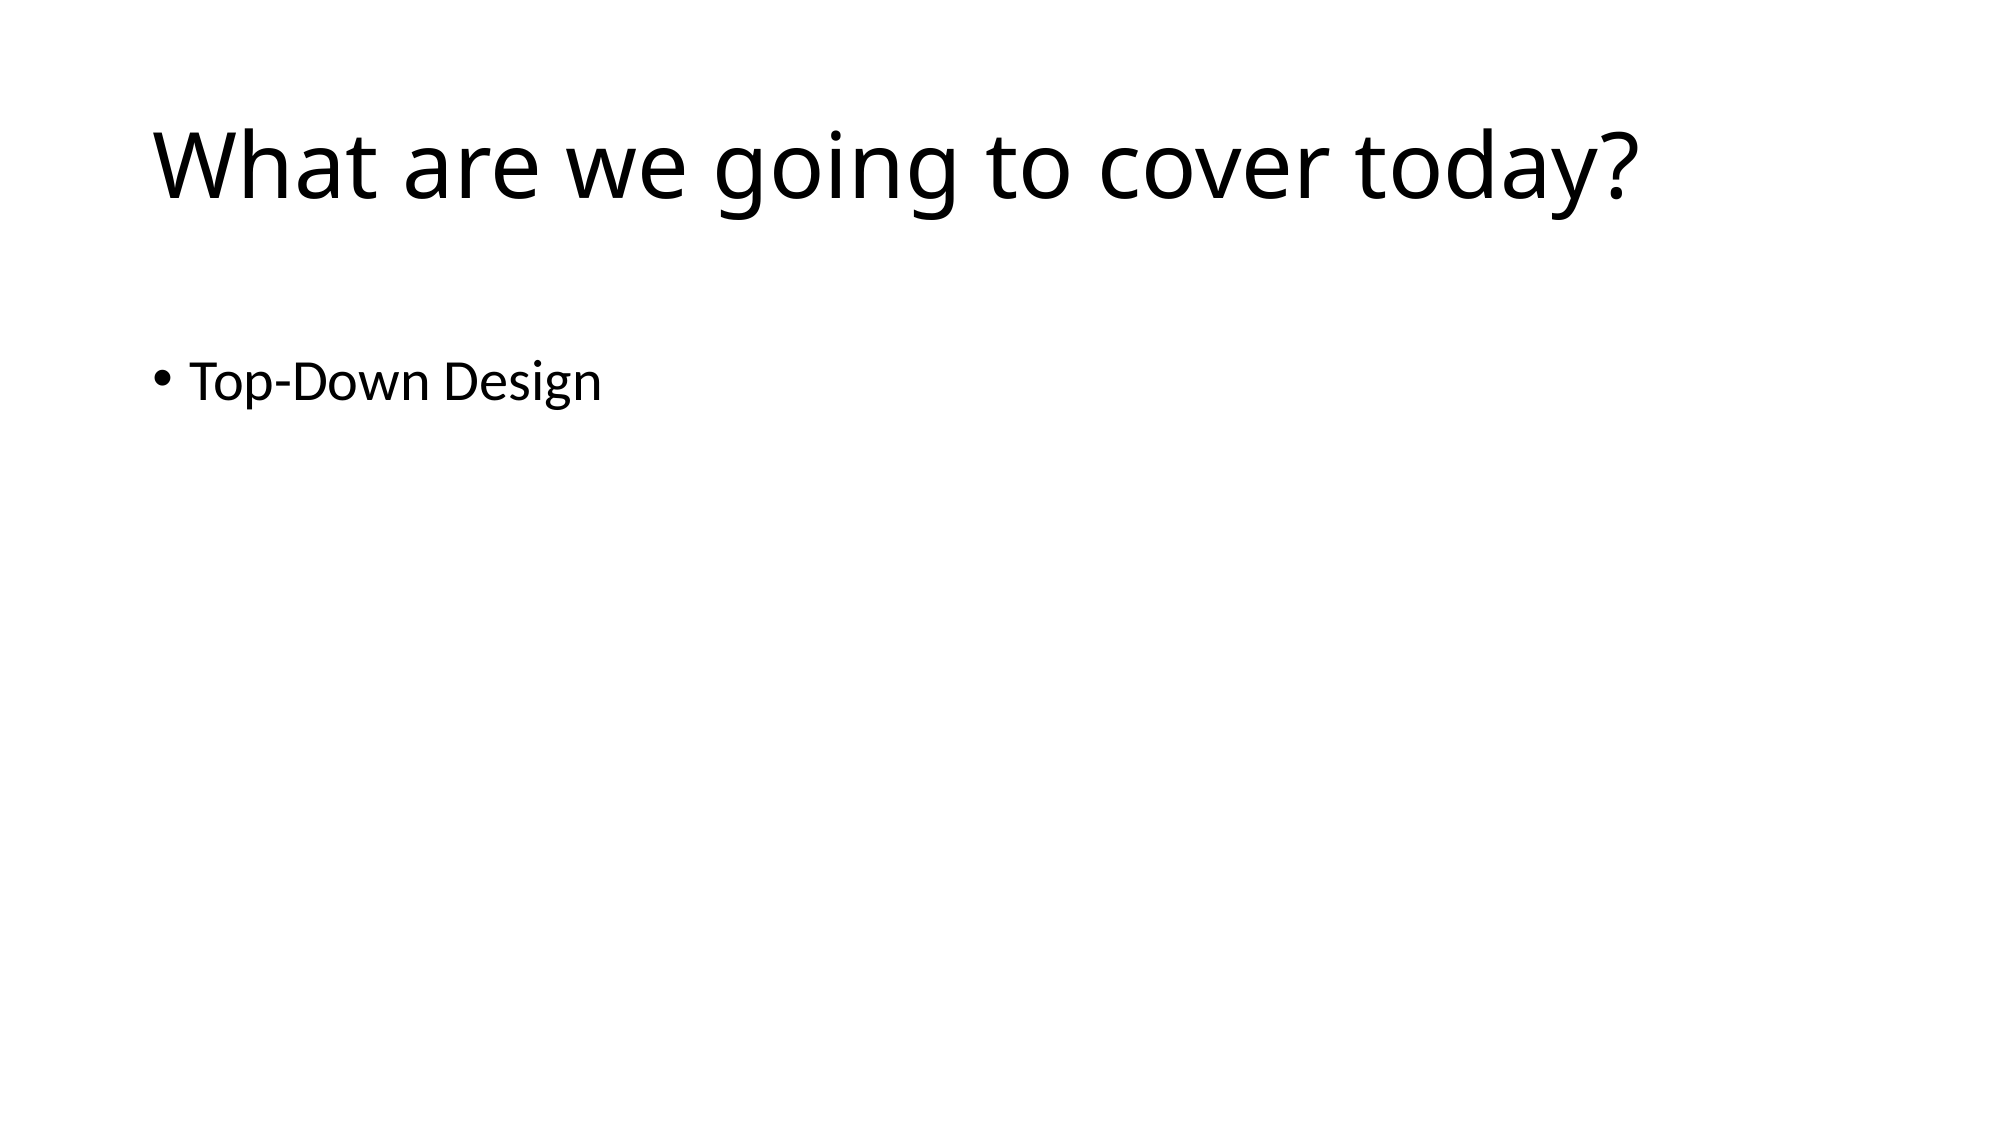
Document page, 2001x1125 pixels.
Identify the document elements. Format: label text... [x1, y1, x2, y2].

list Top-Down Design [137, 299, 1863, 1014]
title What are we going to cover today? [137, 59, 1863, 278]
